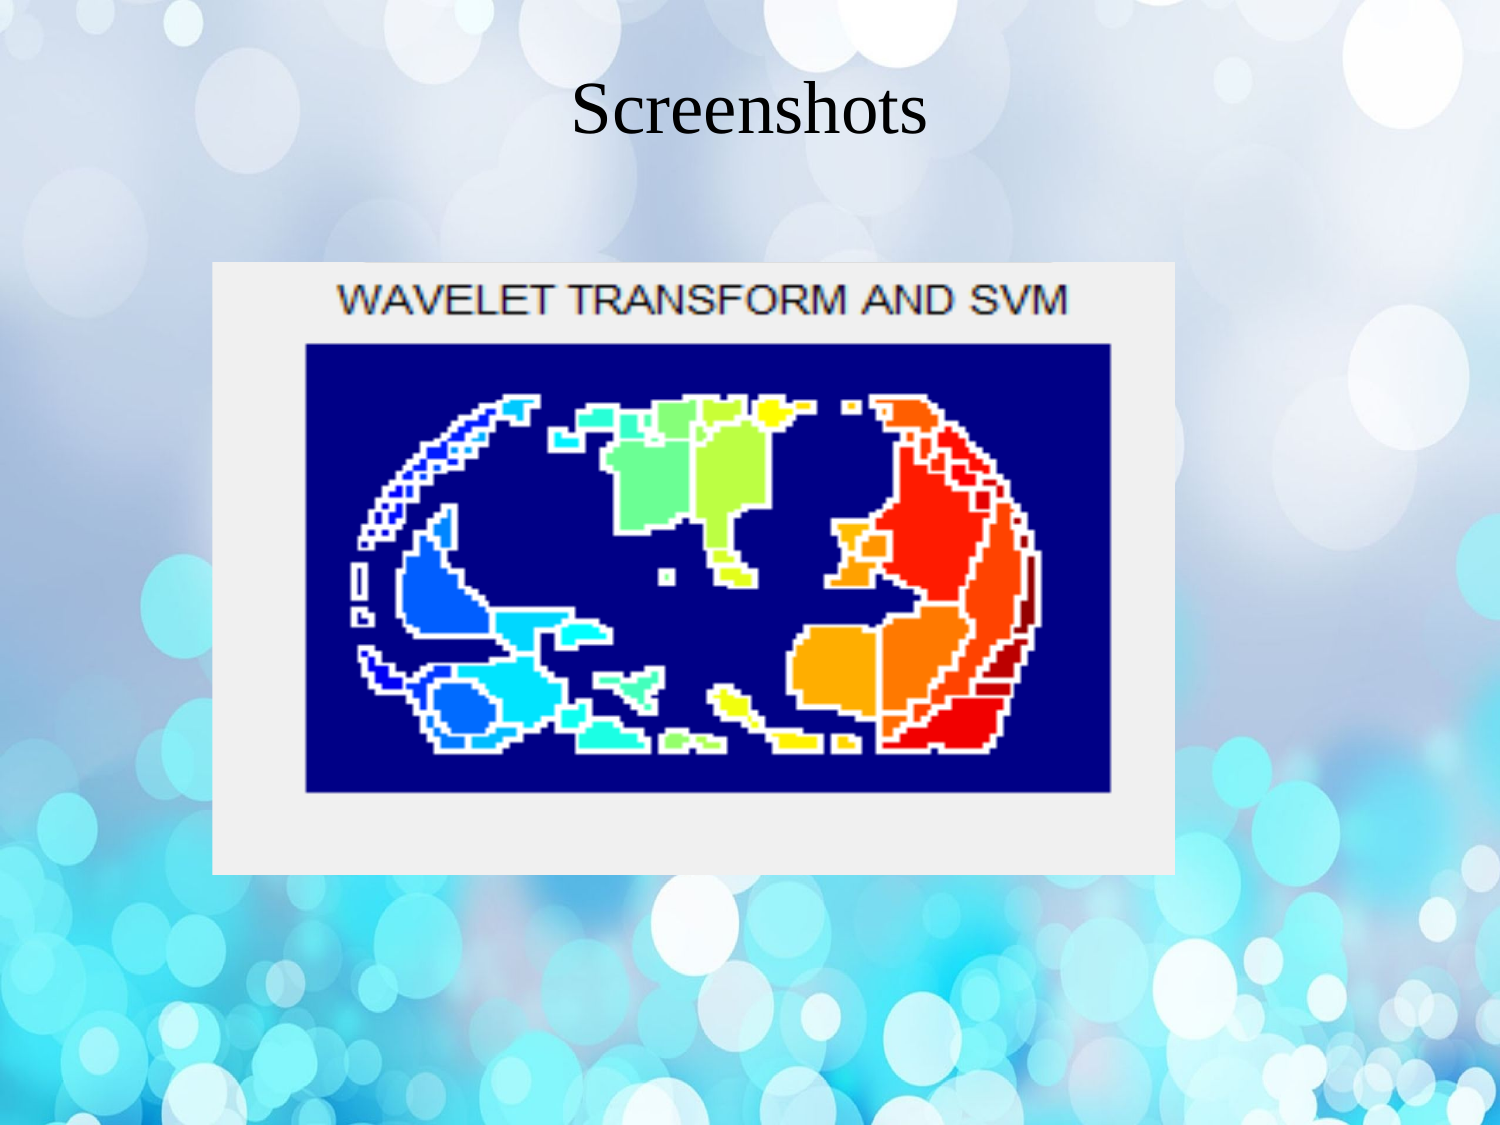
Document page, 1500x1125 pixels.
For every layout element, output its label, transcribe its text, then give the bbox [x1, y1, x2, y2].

picture [0, 0, 1500, 1125]
title Screenshots [75, 45, 1425, 163]
